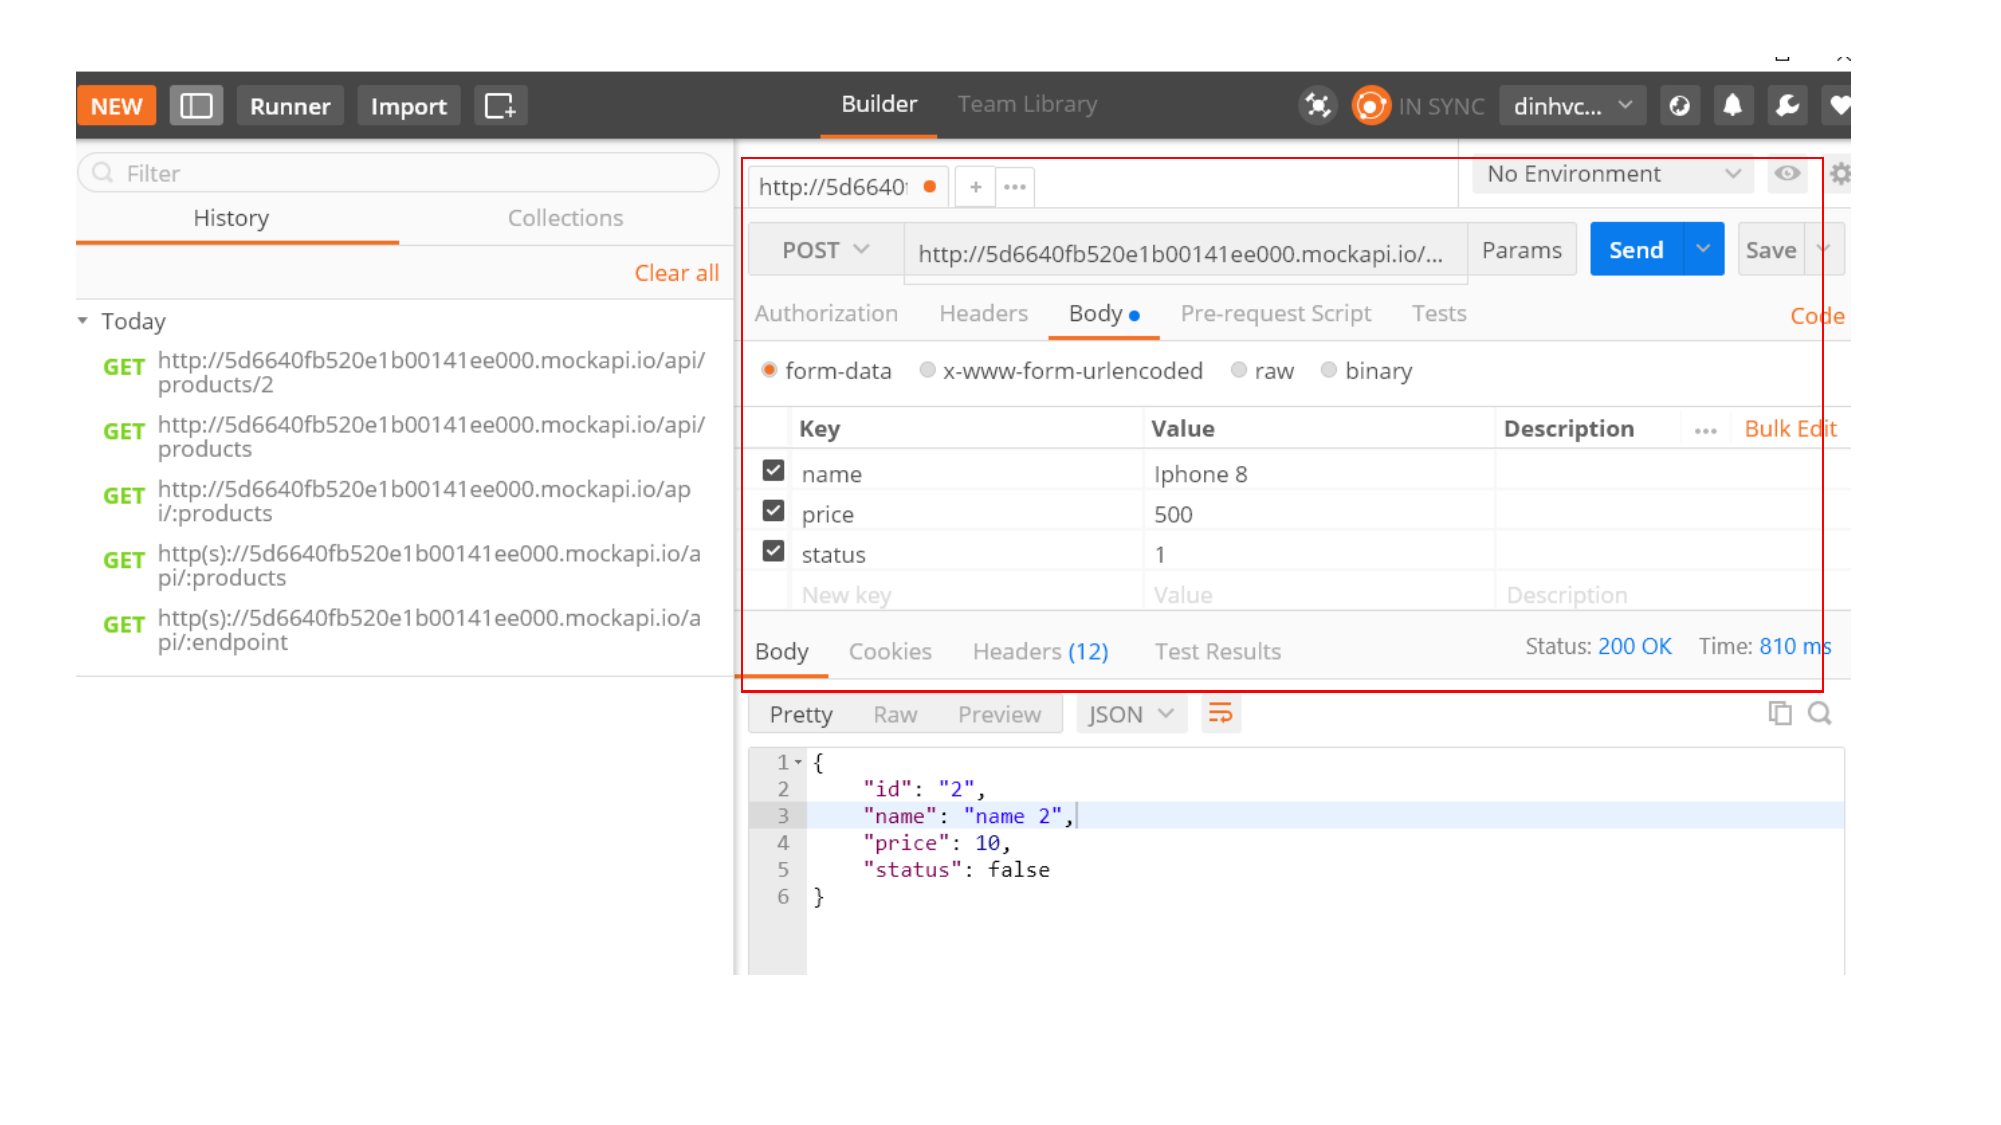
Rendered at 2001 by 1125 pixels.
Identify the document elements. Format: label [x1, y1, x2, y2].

picture [76, 57, 1851, 975]
